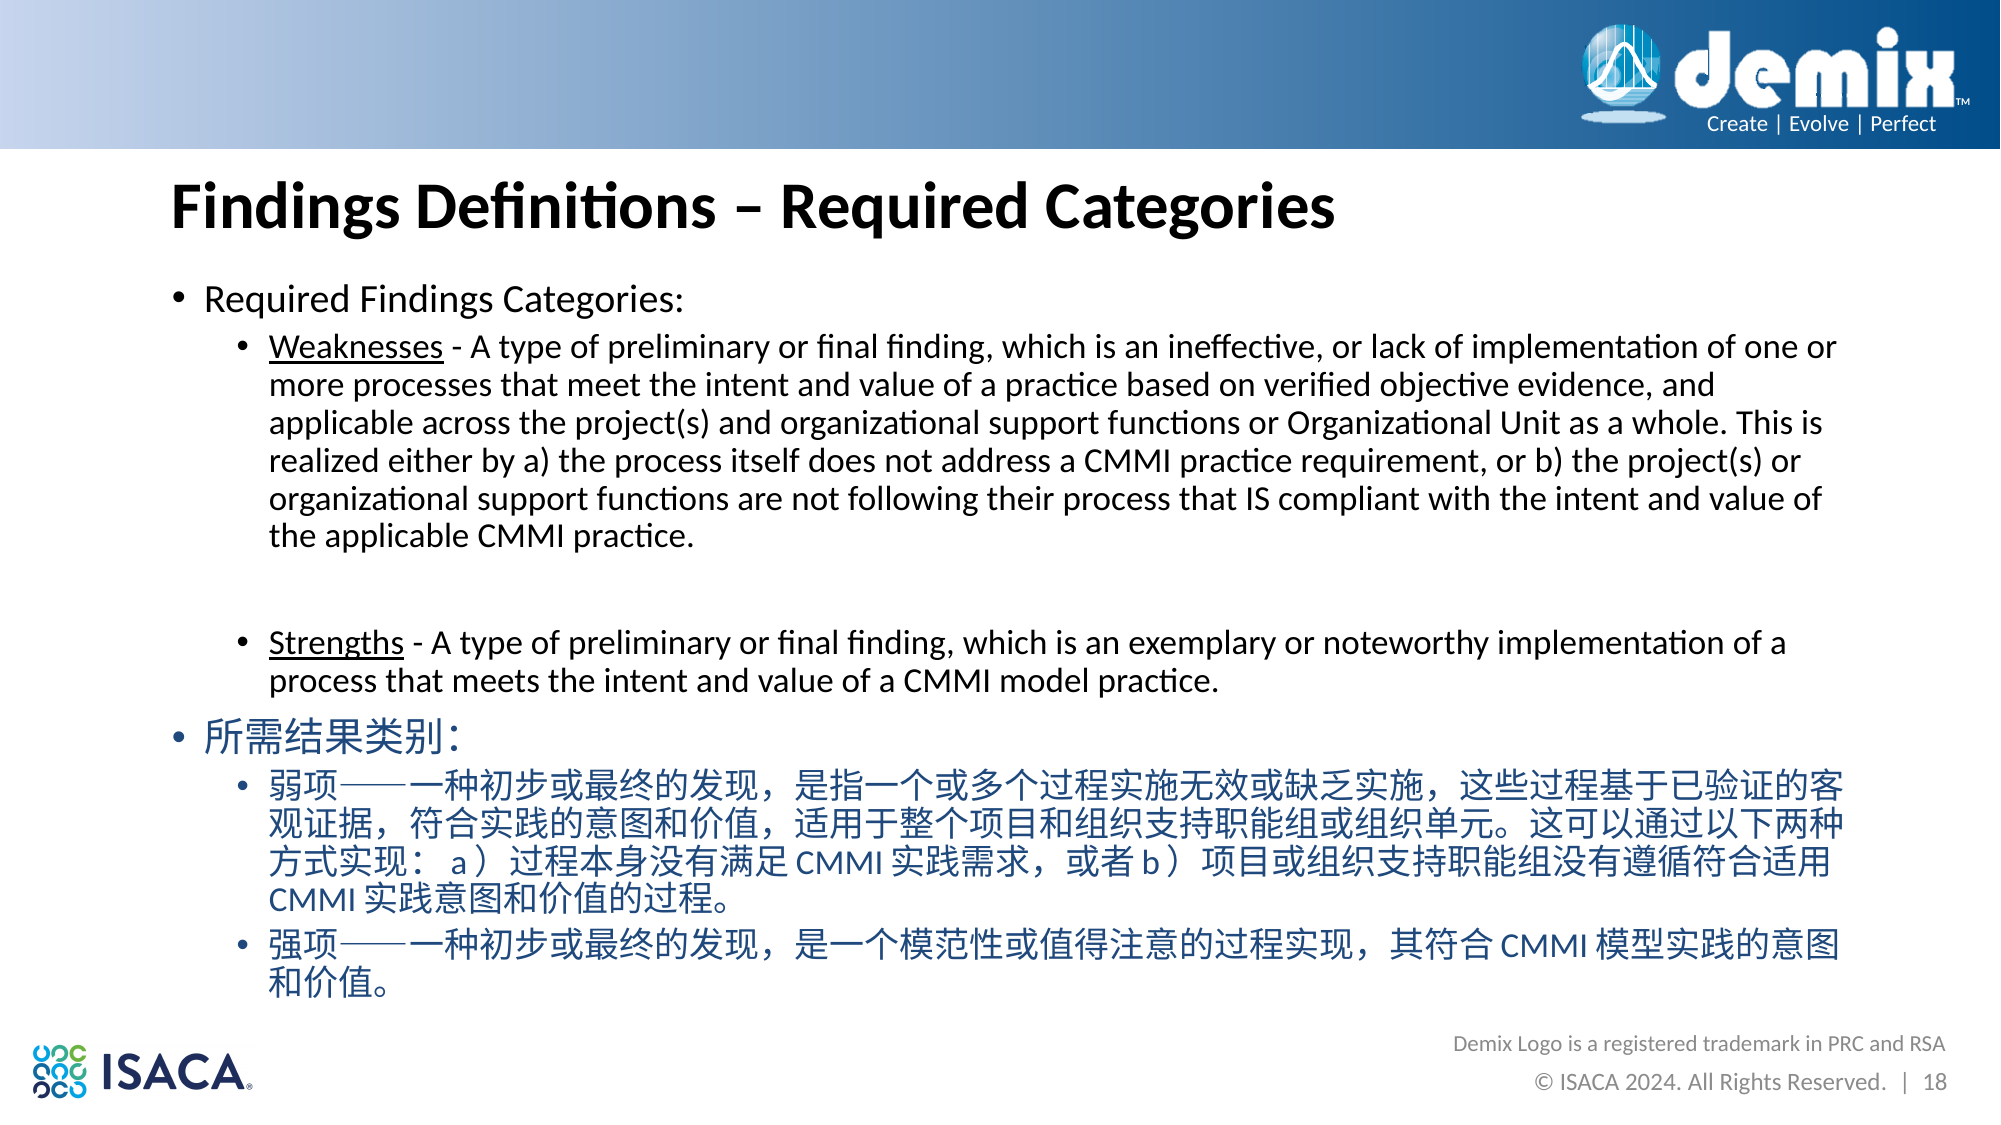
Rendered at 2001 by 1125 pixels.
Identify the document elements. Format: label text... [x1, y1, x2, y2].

picture [1549, 3, 2000, 153]
list Required Findings Categories: Weaknesses - A type of preliminary or final finding, which is an ineffective, or lack of implementation of one or more processes that meet the intent and value of a practice based on verified objective evidence, and applicable across the project(s) and organizational support functions or Organizational Unit as a whole. This is realized either by a) the process itself does not address a CMMI practice requirement, or b) the project(s) or organizational support functions are not following their process that IS compliant with the intent and value of the applicable CMMI practice. Strengths - A type of preliminary or final finding, which is an exemplary or noteworthy implementation of a process that meets the intent and value of a CMMI model practice. 所需结果类别： 弱项——一种初步或最终的发现，是指一个或多个过程实施无效或缺乏实施，这些过程基于已验证的客观证据，符合实践的意图和价值，适用于整个项目和组织支持职能组或组织单元。这可以通过以下两种方式实现：a）过程本身没有满足CMMI实践需求，或者b）项目或组织支持职能组没有遵循符合适用CMMI实践意图和价值的过程。 强项——一种初步或最终的发现，是一个模范性或值得注意的过程实现，其符合CMMI模型实践的意图和价值。 [156, 270, 1863, 1014]
picture [29, 1043, 255, 1103]
title Findings Definitions – Required Categories [156, 157, 1863, 257]
